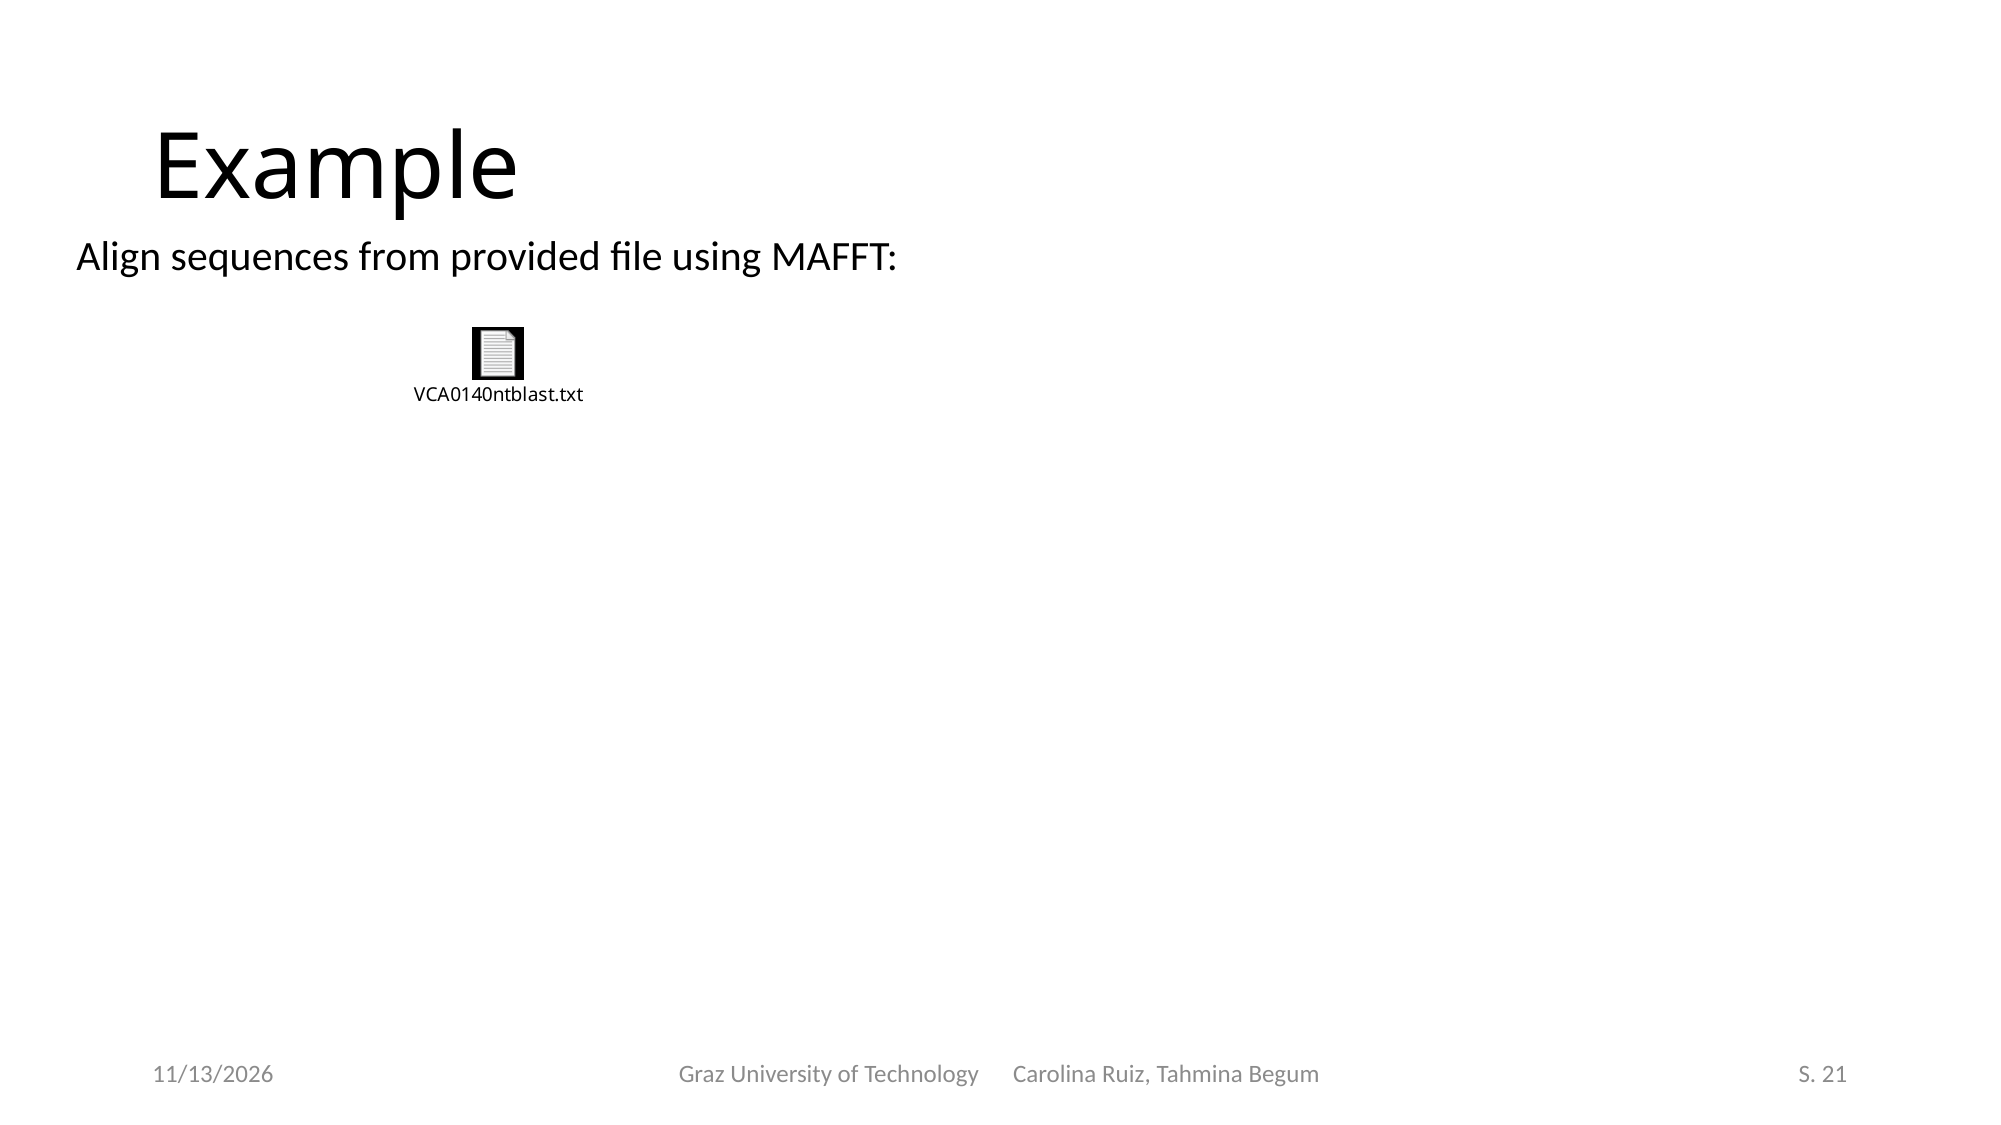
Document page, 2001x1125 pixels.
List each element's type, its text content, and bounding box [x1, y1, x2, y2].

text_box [397, 327, 600, 416]
list Align sequences from provided file using MAFFT: [61, 227, 1936, 995]
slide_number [137, 1042, 588, 1103]
title Example [137, 59, 1863, 278]
footer Graz University of Technology Carolina Ruiz, Tahmina Begum [662, 1042, 1338, 1103]
slide_number S. 21 [1412, 1042, 1863, 1103]
